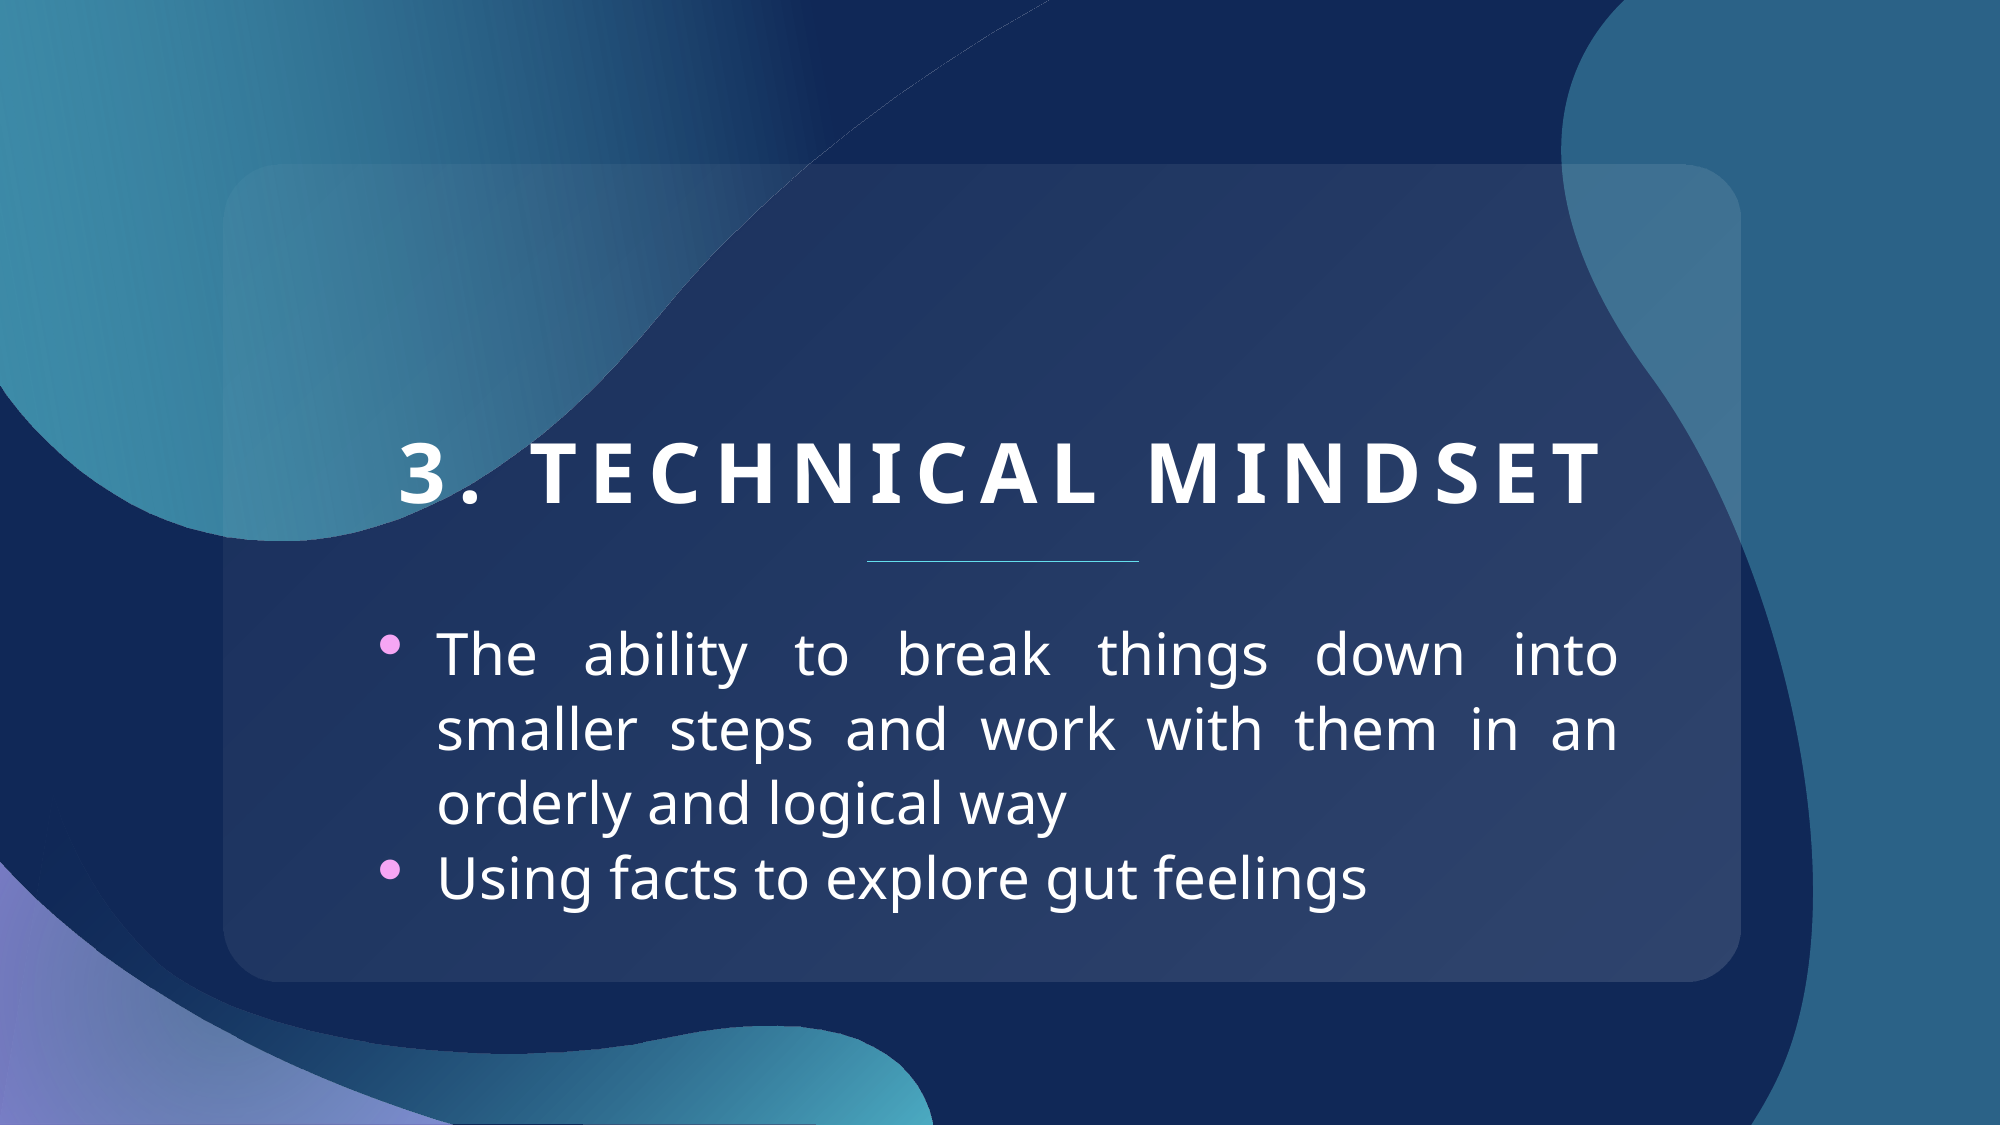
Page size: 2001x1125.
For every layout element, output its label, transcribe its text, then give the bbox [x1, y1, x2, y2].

title 3. Technical Mindset [365, 353, 1635, 530]
subtitle The ability to break things down into smaller steps and work with them in an orderly and logical way Using facts to explore gut feelings [365, 604, 1635, 921]
